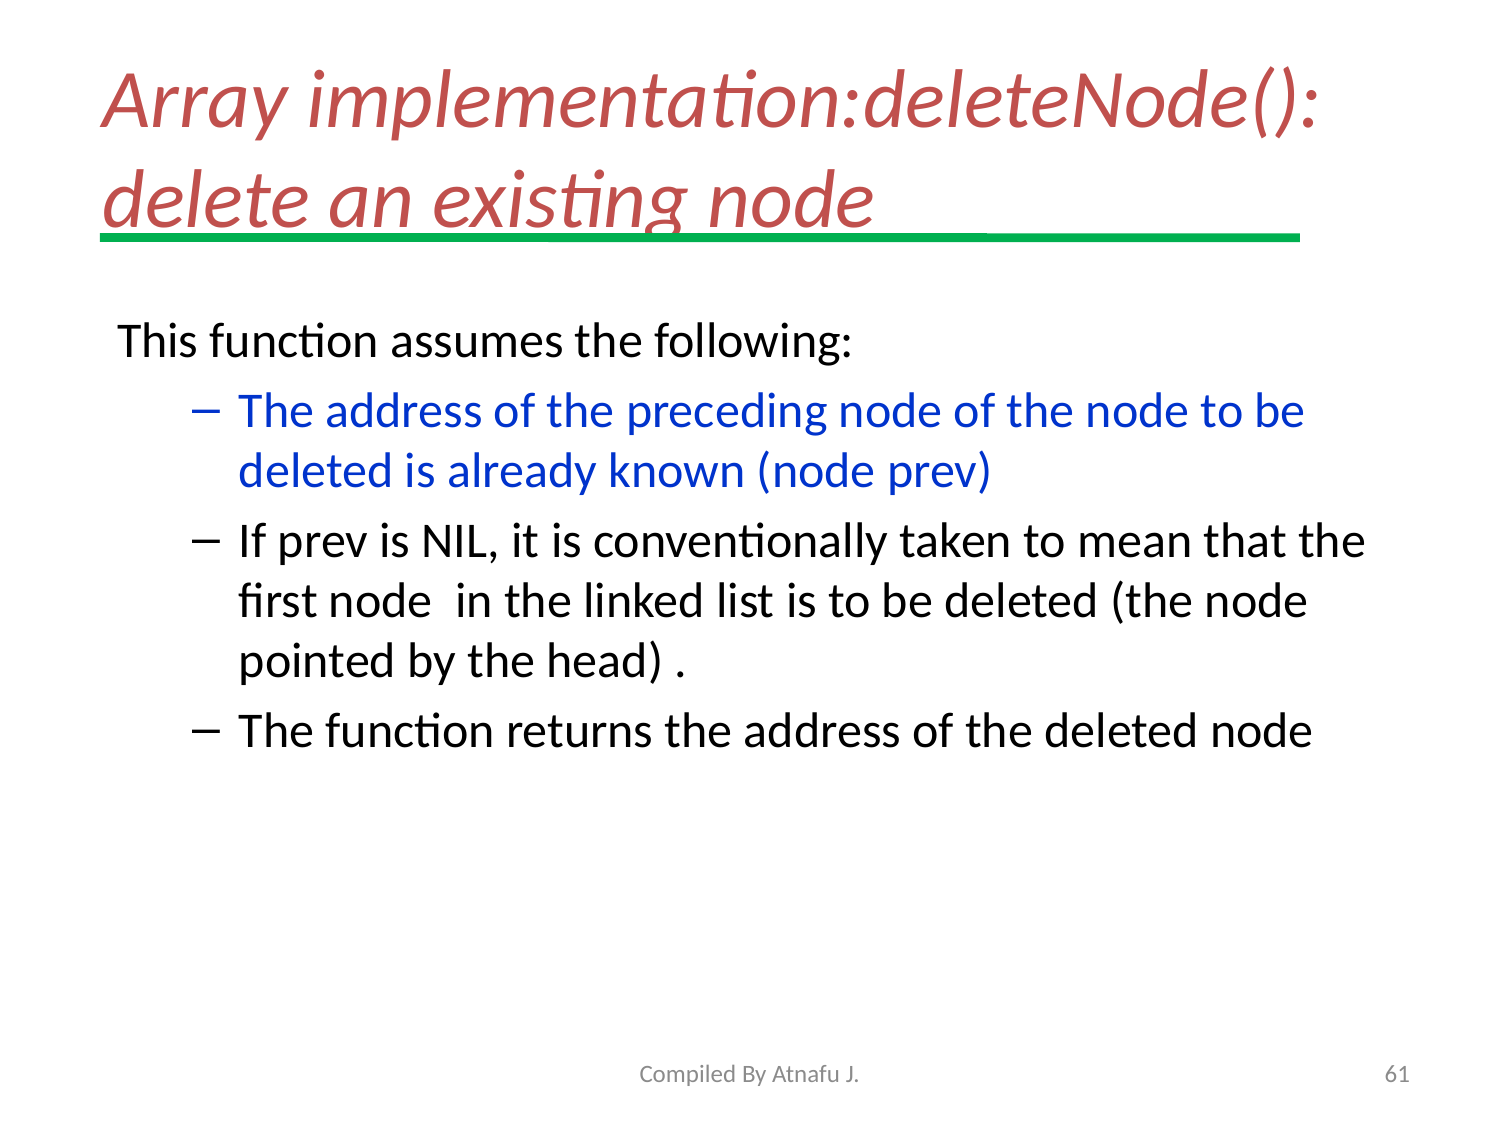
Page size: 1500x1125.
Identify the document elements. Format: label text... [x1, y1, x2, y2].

footer Compiled By Atnafu J. [512, 1042, 988, 1103]
list This function assumes the following: The address of the preceding node of the node to be deleted is already known (node prev) If prev is NIL, it is conventionally taken to mean that the first node in the linked list is to be deleted (the node pointed by the head) . The function returns the address of the deleted node [101, 299, 1425, 1050]
slide_number 61 [1074, 1042, 1425, 1103]
title Array implementation:deleteNode(): delete an existing node [87, 50, 1438, 238]
